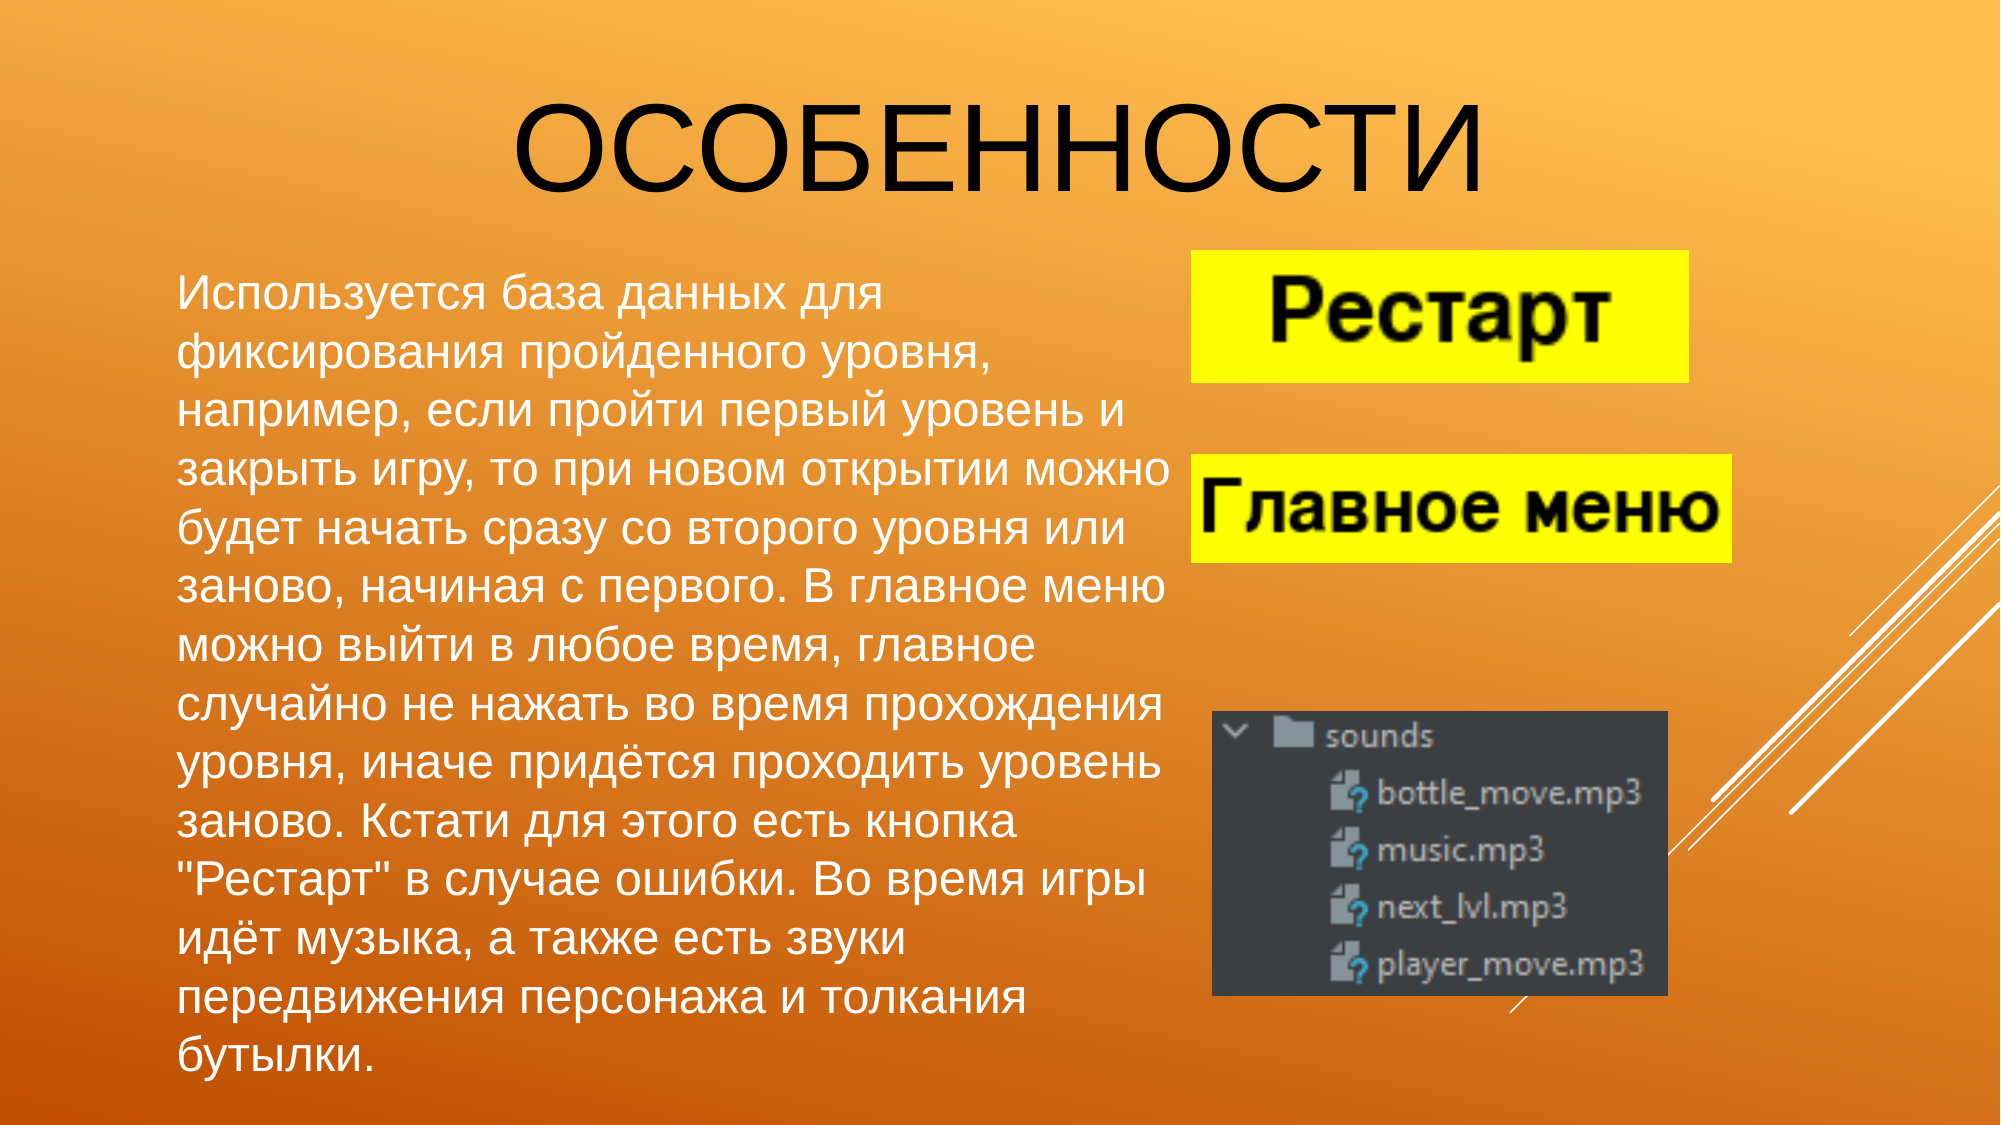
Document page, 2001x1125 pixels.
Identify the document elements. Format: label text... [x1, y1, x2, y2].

picture [1190, 454, 1732, 563]
picture [1190, 249, 1690, 384]
list Используется база данных для фиксирования пройденного уровня, например, если пройти первый уровень и закрыть игру, то при новом открытии можно будет начать сразу со второго уровня или заново, начиная с первого. В главное меню можно выйти в любое время, главное случайно не нажать во время прохождения уровня, иначе придётся проходить уровень заново. Кстати для этого есть кнопка "Рестарт" в случае ошибки. Во время игры идёт музыка, а также есть звуки передвижения персонажа и толкания бутылки. [161, 250, 1192, 1092]
picture [1212, 711, 1668, 997]
title Особенности [161, 33, 1839, 251]
